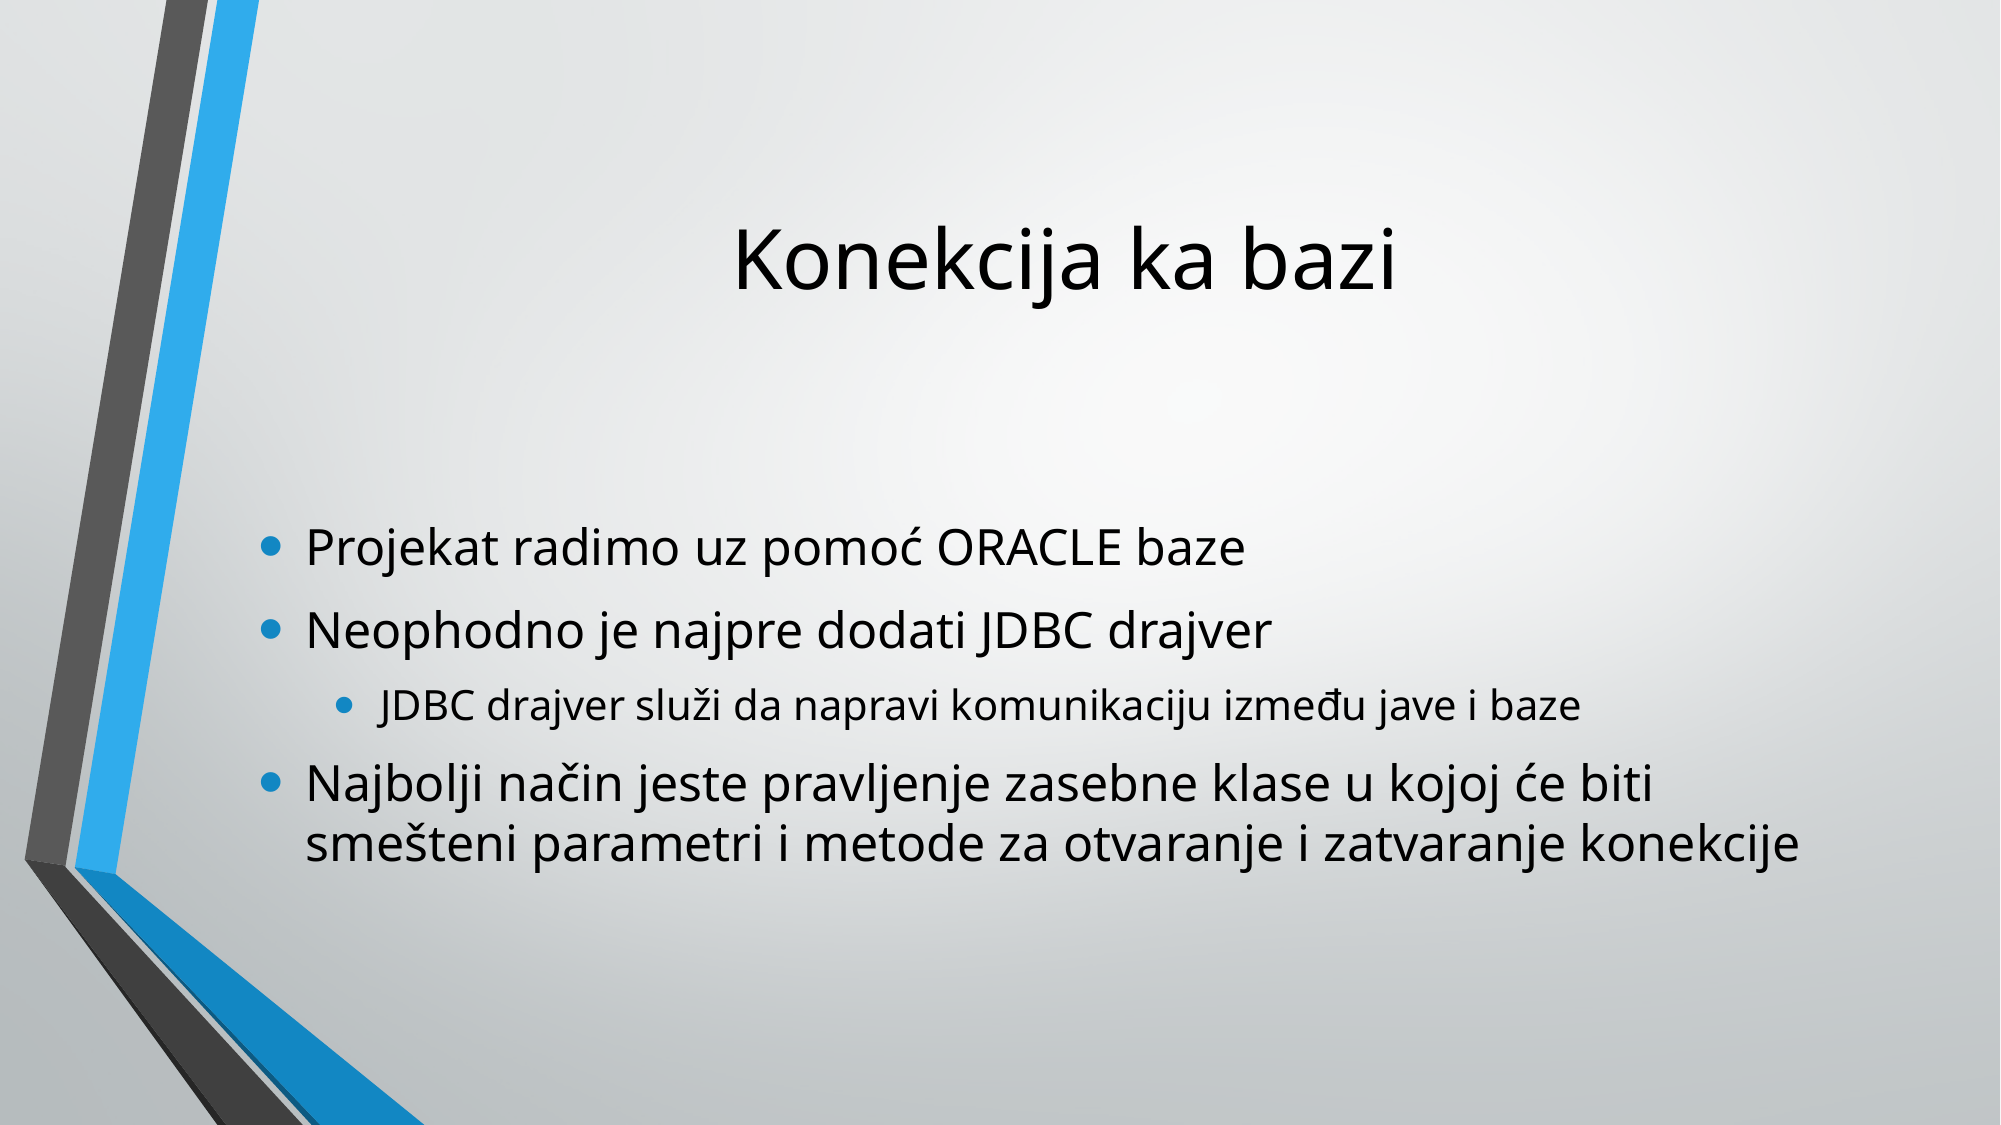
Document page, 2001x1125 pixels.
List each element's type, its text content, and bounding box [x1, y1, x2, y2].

list Projekat radimo uz pomoć ORACLE baze Neophodno je najpre dodati JDBC drajver JDBC drajver služi da napravi komunikaciju između jave i baze Najbolji način jeste pravljenje zasebne klase u kojoj će biti smešteni parametri i metode za otvaranje i zatvaranje konekcije [243, 437, 1887, 950]
title Konekcija ka bazi [243, 112, 1887, 400]
